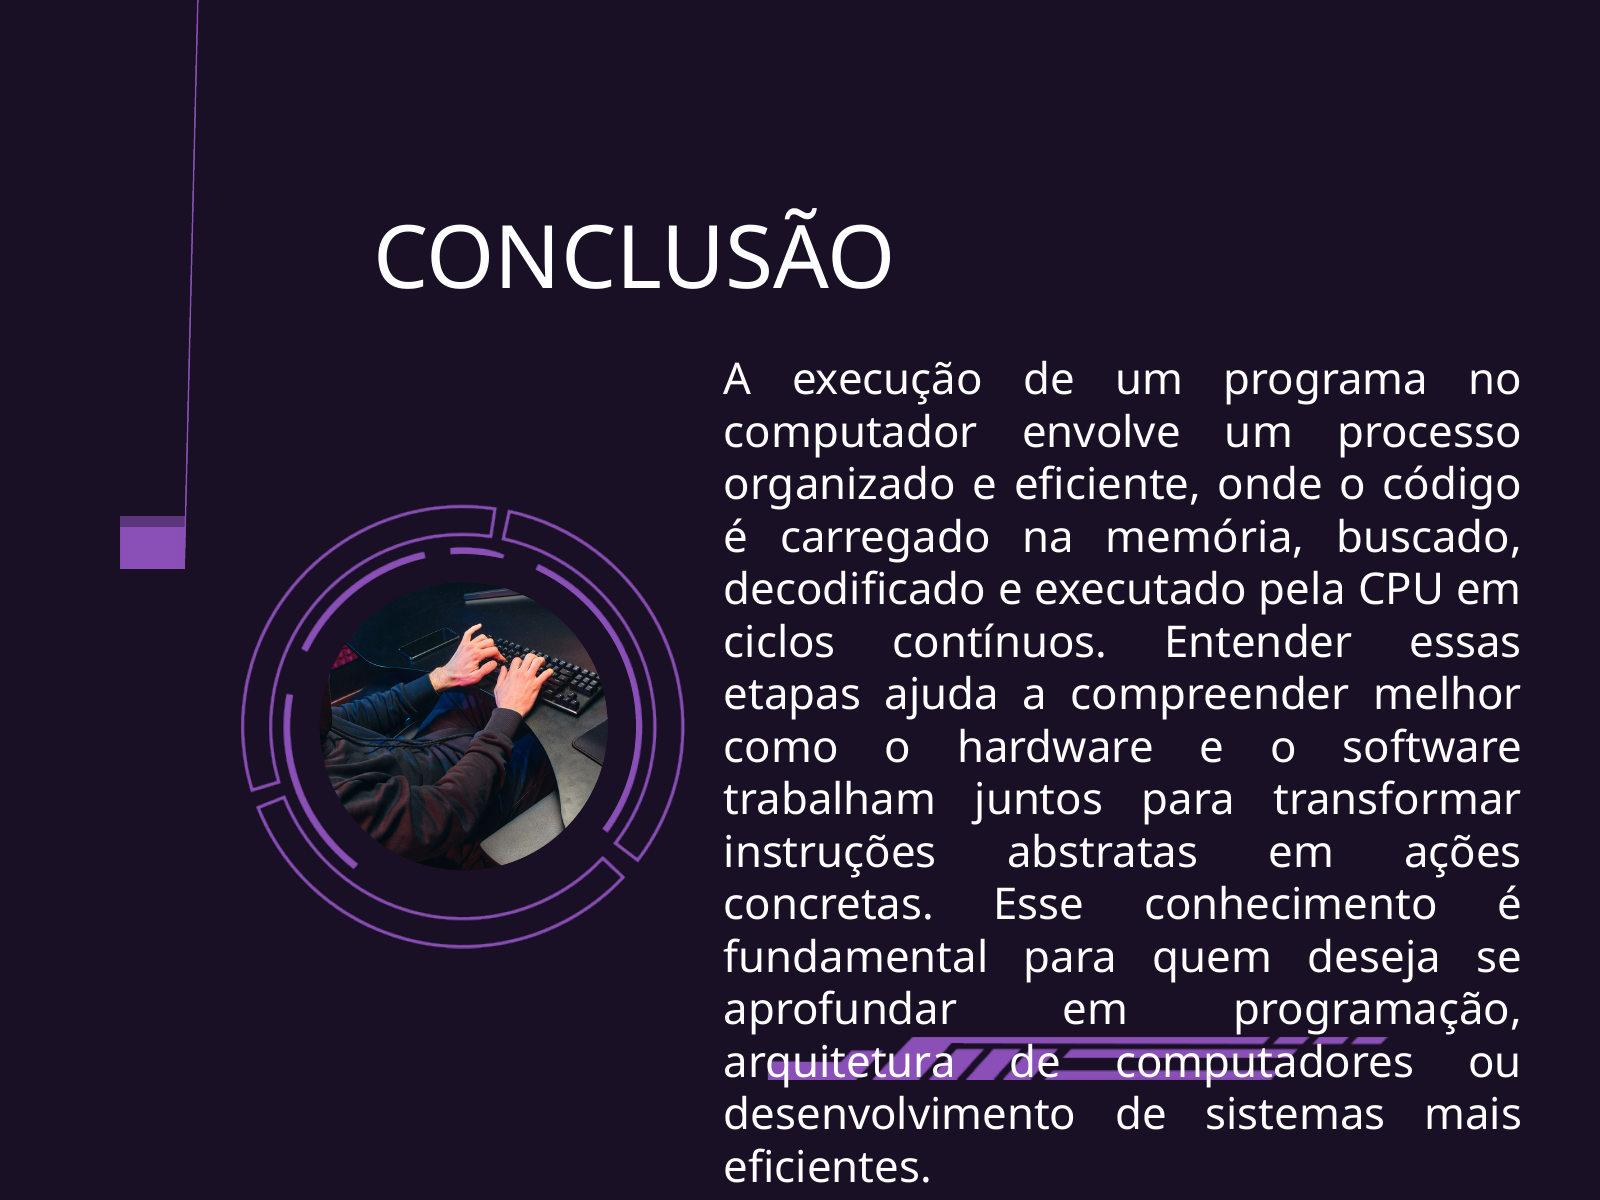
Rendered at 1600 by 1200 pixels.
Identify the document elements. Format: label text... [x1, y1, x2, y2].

text_box [241, 503, 687, 949]
text_box A execução de um programa no computador envolve um processo organizado e eficiente, onde o código é carregado na memória, buscado, decodificado e executado pela CPU em ciclos contínuos. Entender essas etapas ajuda a compreender melhor como o hardware e o software trabalham juntos para transformar instruções abstratas em ações concretas. Esse conhecimento é fundamental para quem deseja se aprofundar em programação, arquitetura de computadores ou desenvolvimento de sistemas mais eficientes. [723, 350, 1523, 1191]
text_box CONCLUSÃO [373, 218, 1420, 307]
text_box [120, 0, 242, 569]
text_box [305, 567, 623, 885]
